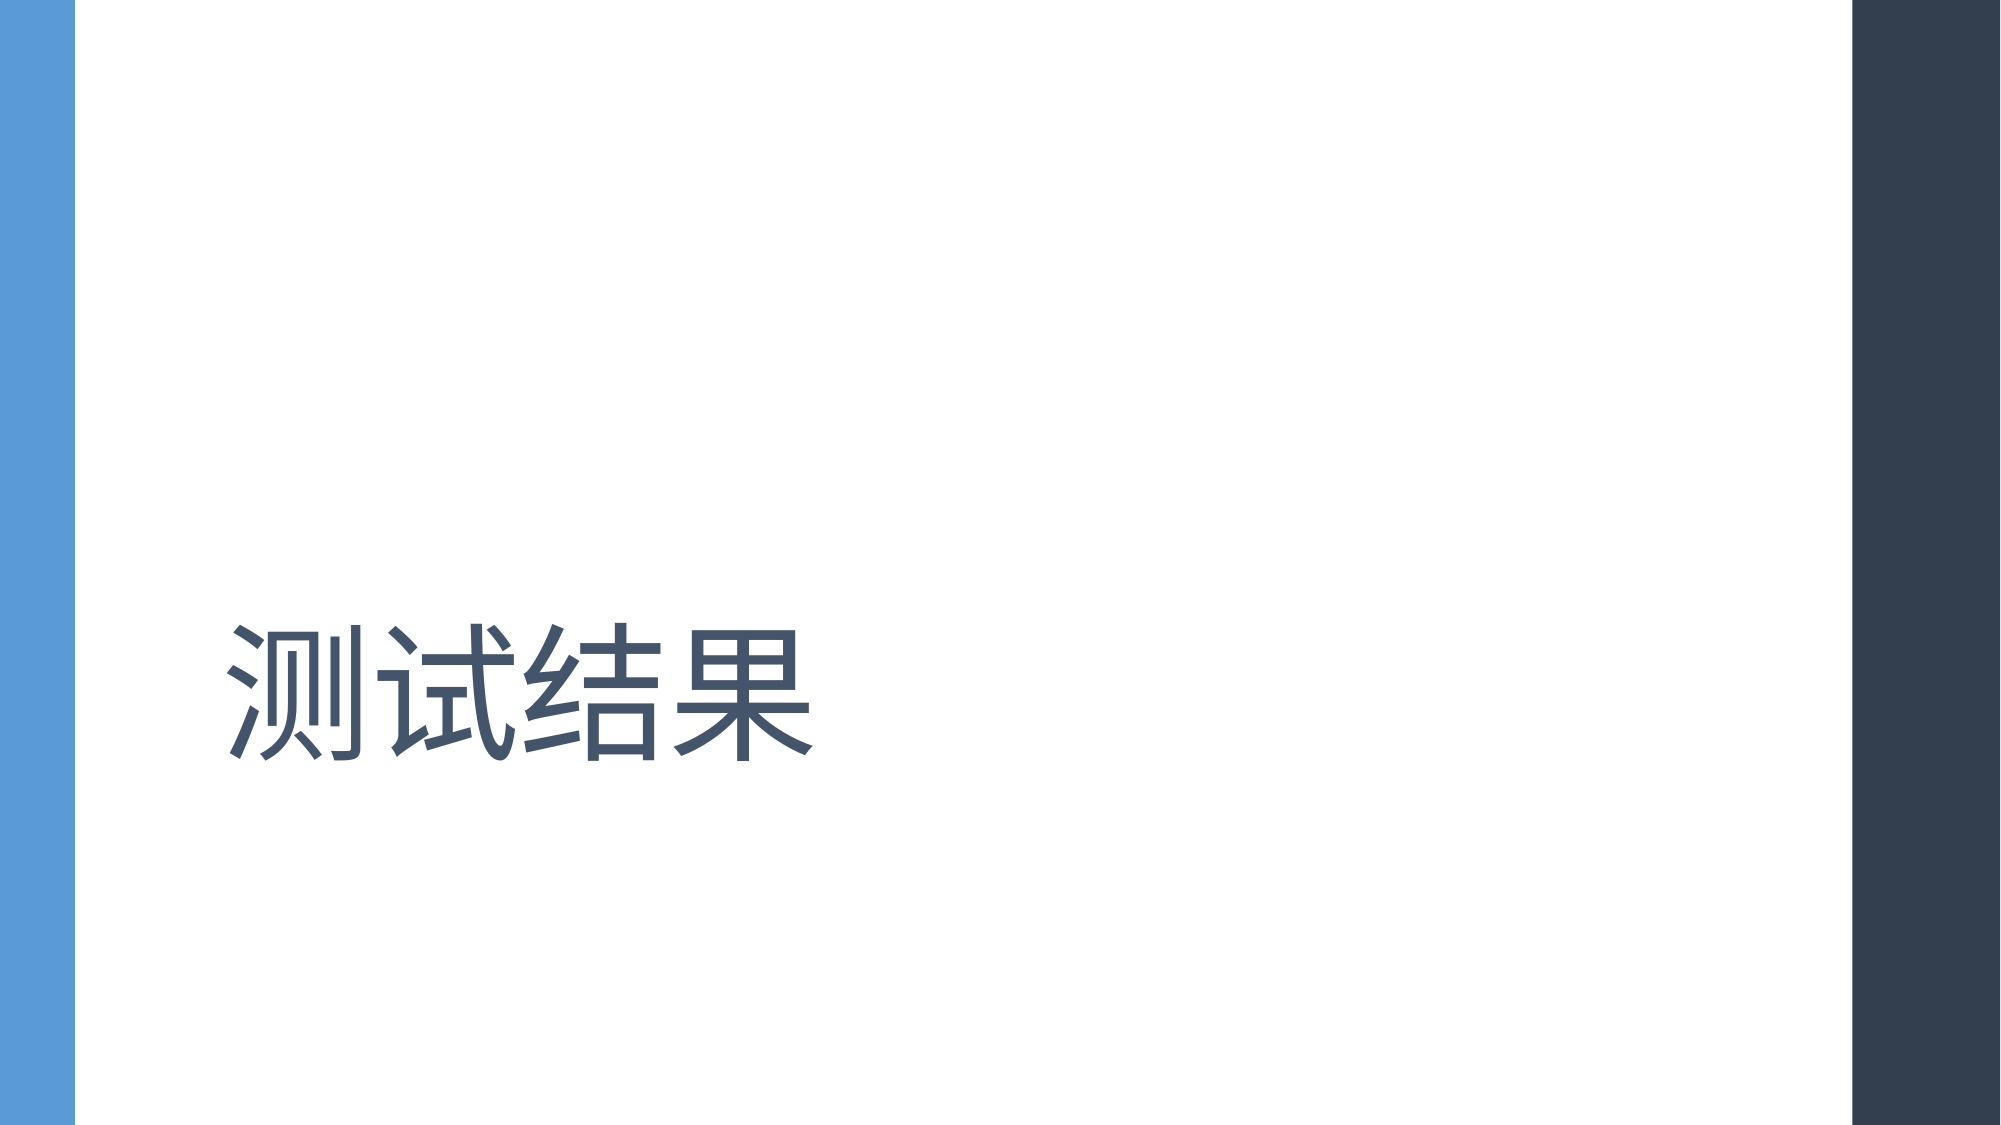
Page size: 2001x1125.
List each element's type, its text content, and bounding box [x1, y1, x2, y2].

title 测试结果 [206, 124, 1752, 788]
